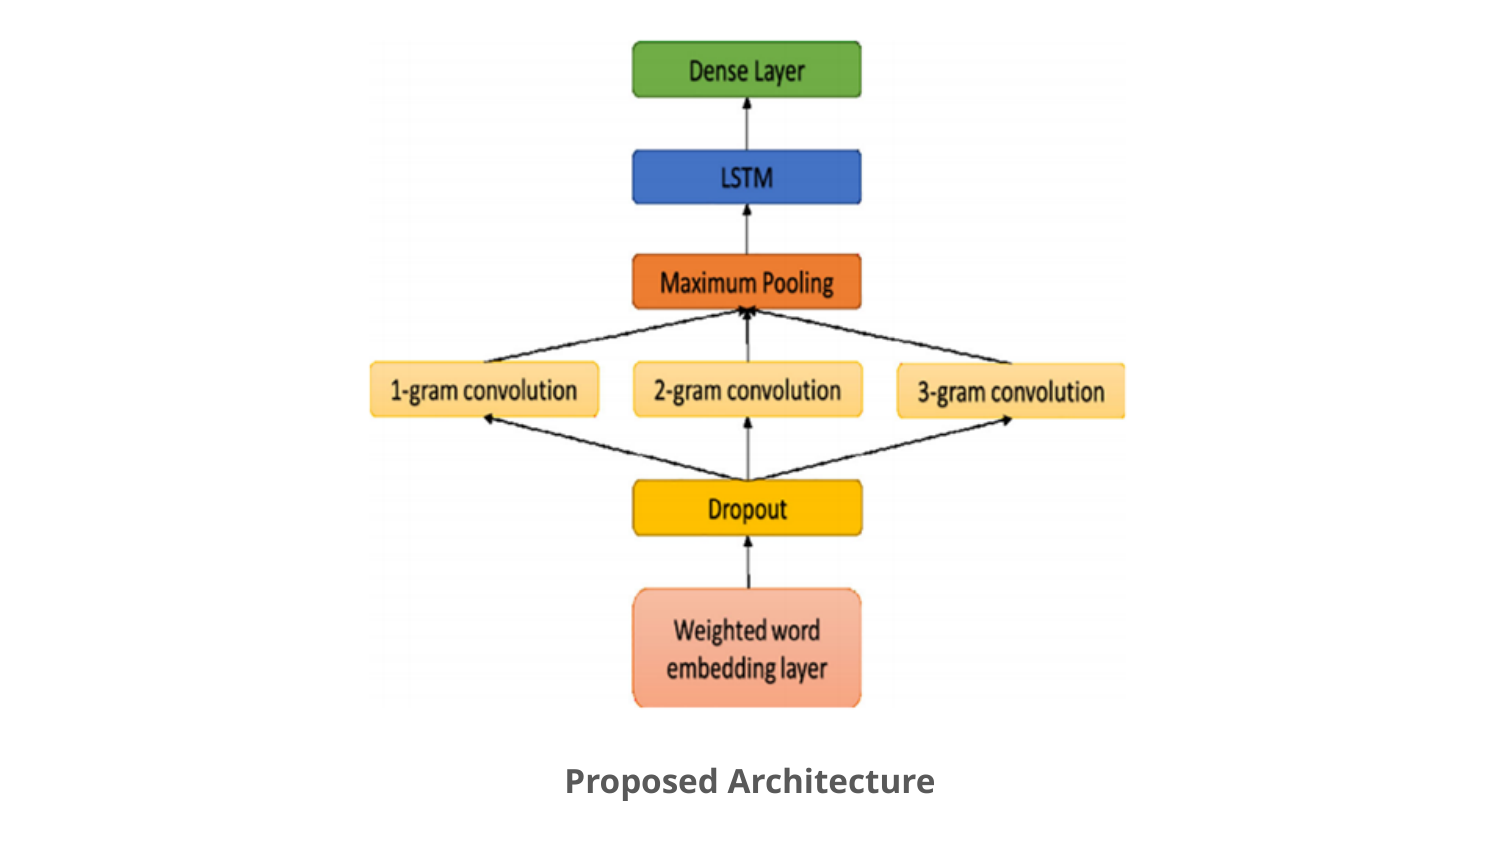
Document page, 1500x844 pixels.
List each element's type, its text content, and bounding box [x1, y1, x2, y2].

picture [342, 24, 1158, 726]
list Proposed Architecture [118, 742, 1382, 818]
